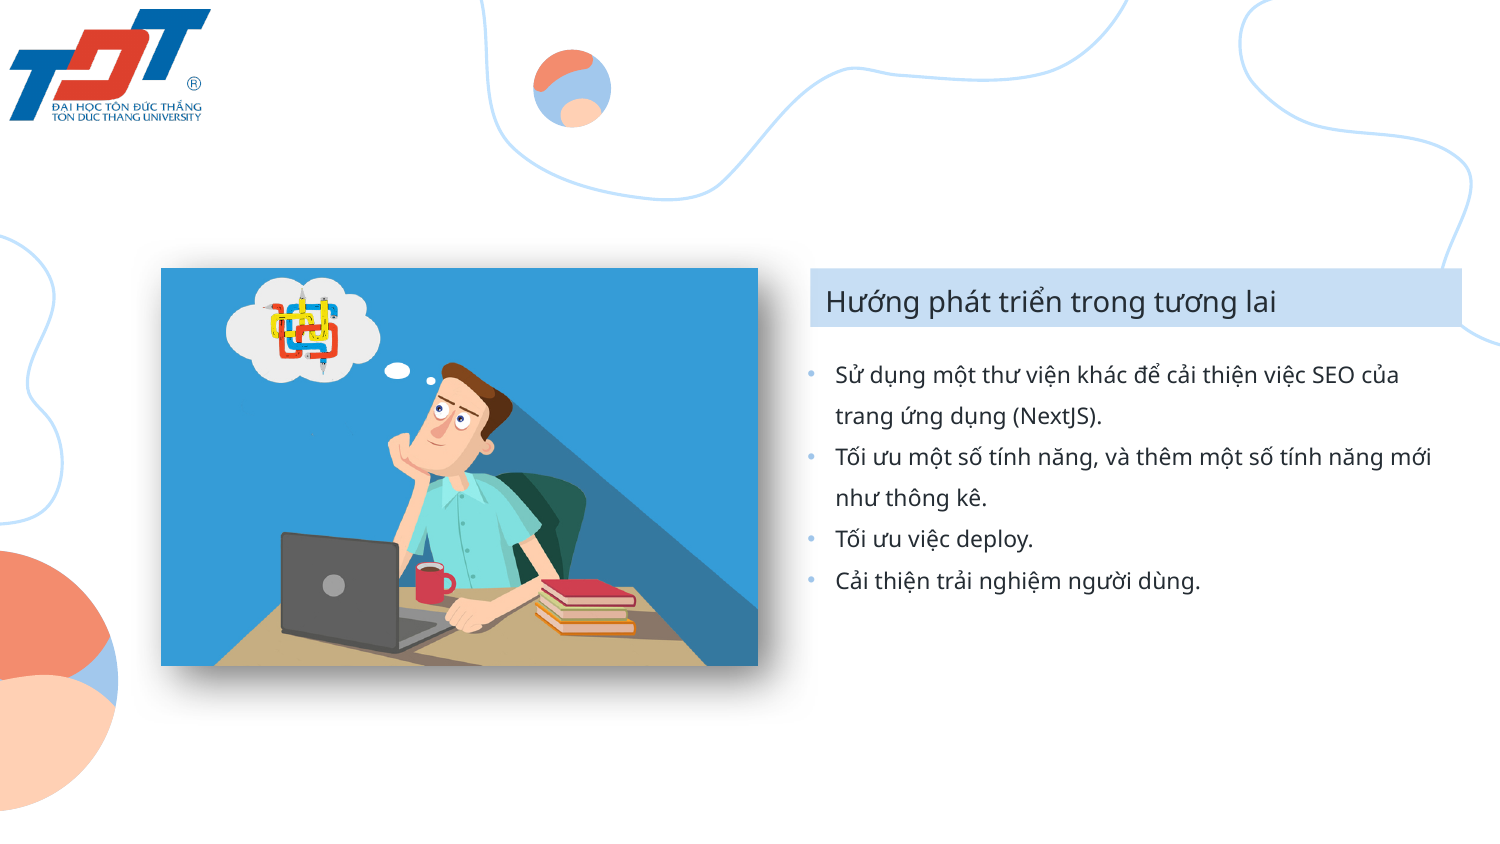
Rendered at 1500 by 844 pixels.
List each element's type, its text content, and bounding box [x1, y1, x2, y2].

picture [161, 268, 758, 666]
picture [9, 9, 211, 121]
text_box Sử dụng một thư viện khác để cải thiện việc SEO của trang ứng dụng (NextJS). Tối ưu một số tính năng, và thêm một số tính năng mới như thông kê. Tối ưu việc deploy. Cải thiện trải nghiệm người dùng. [805, 339, 1462, 602]
subtitle Hướng phát triển trong tương lai [810, 268, 1462, 327]
